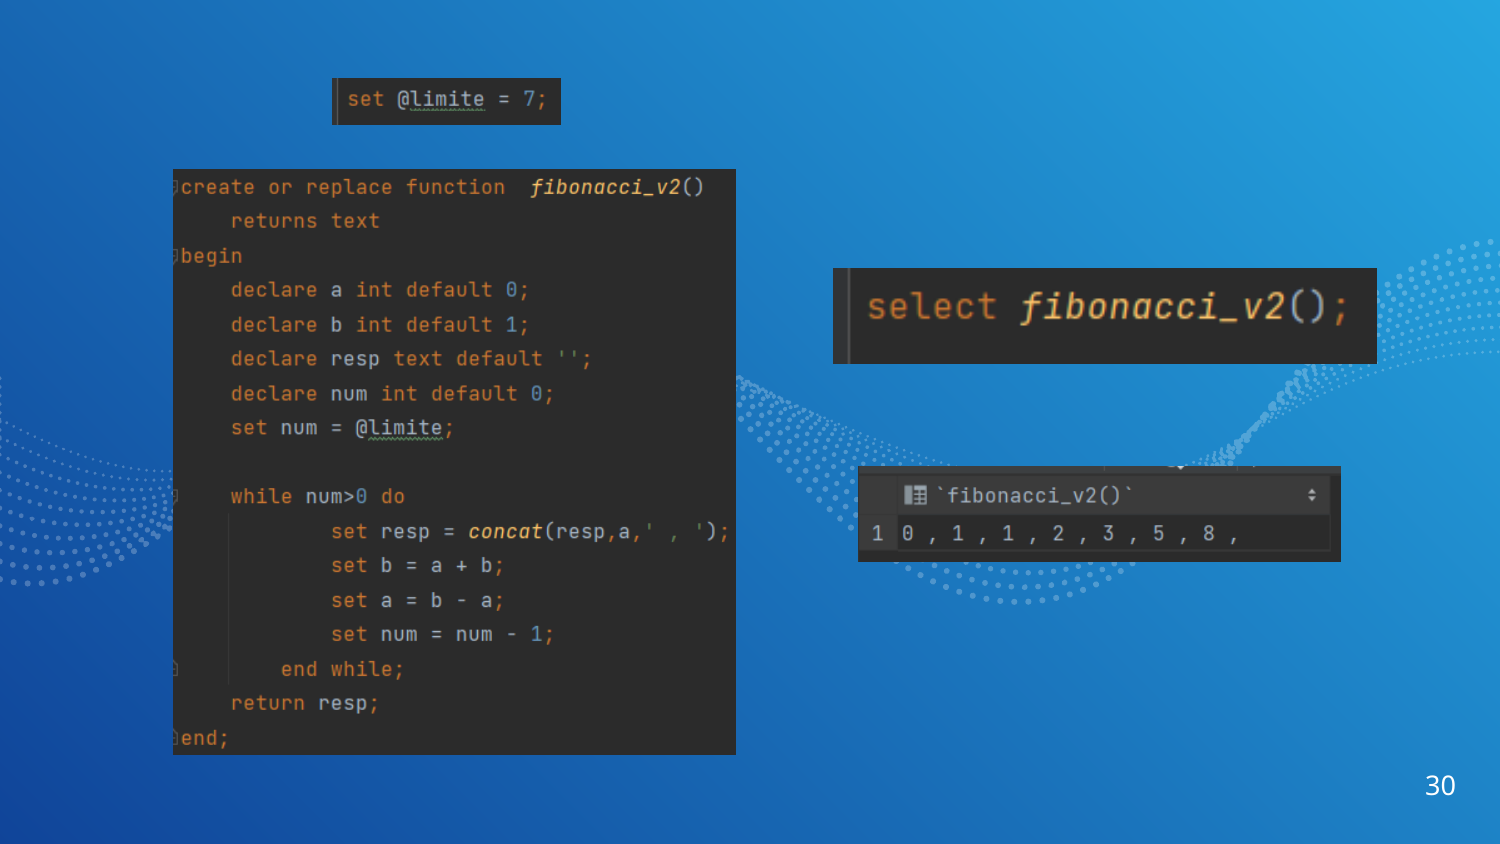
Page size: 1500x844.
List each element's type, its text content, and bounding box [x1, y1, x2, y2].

picture [173, 168, 737, 755]
slide_number 30 [1366, 754, 1457, 819]
picture [858, 466, 1341, 562]
picture [833, 268, 1378, 364]
picture [332, 78, 561, 126]
